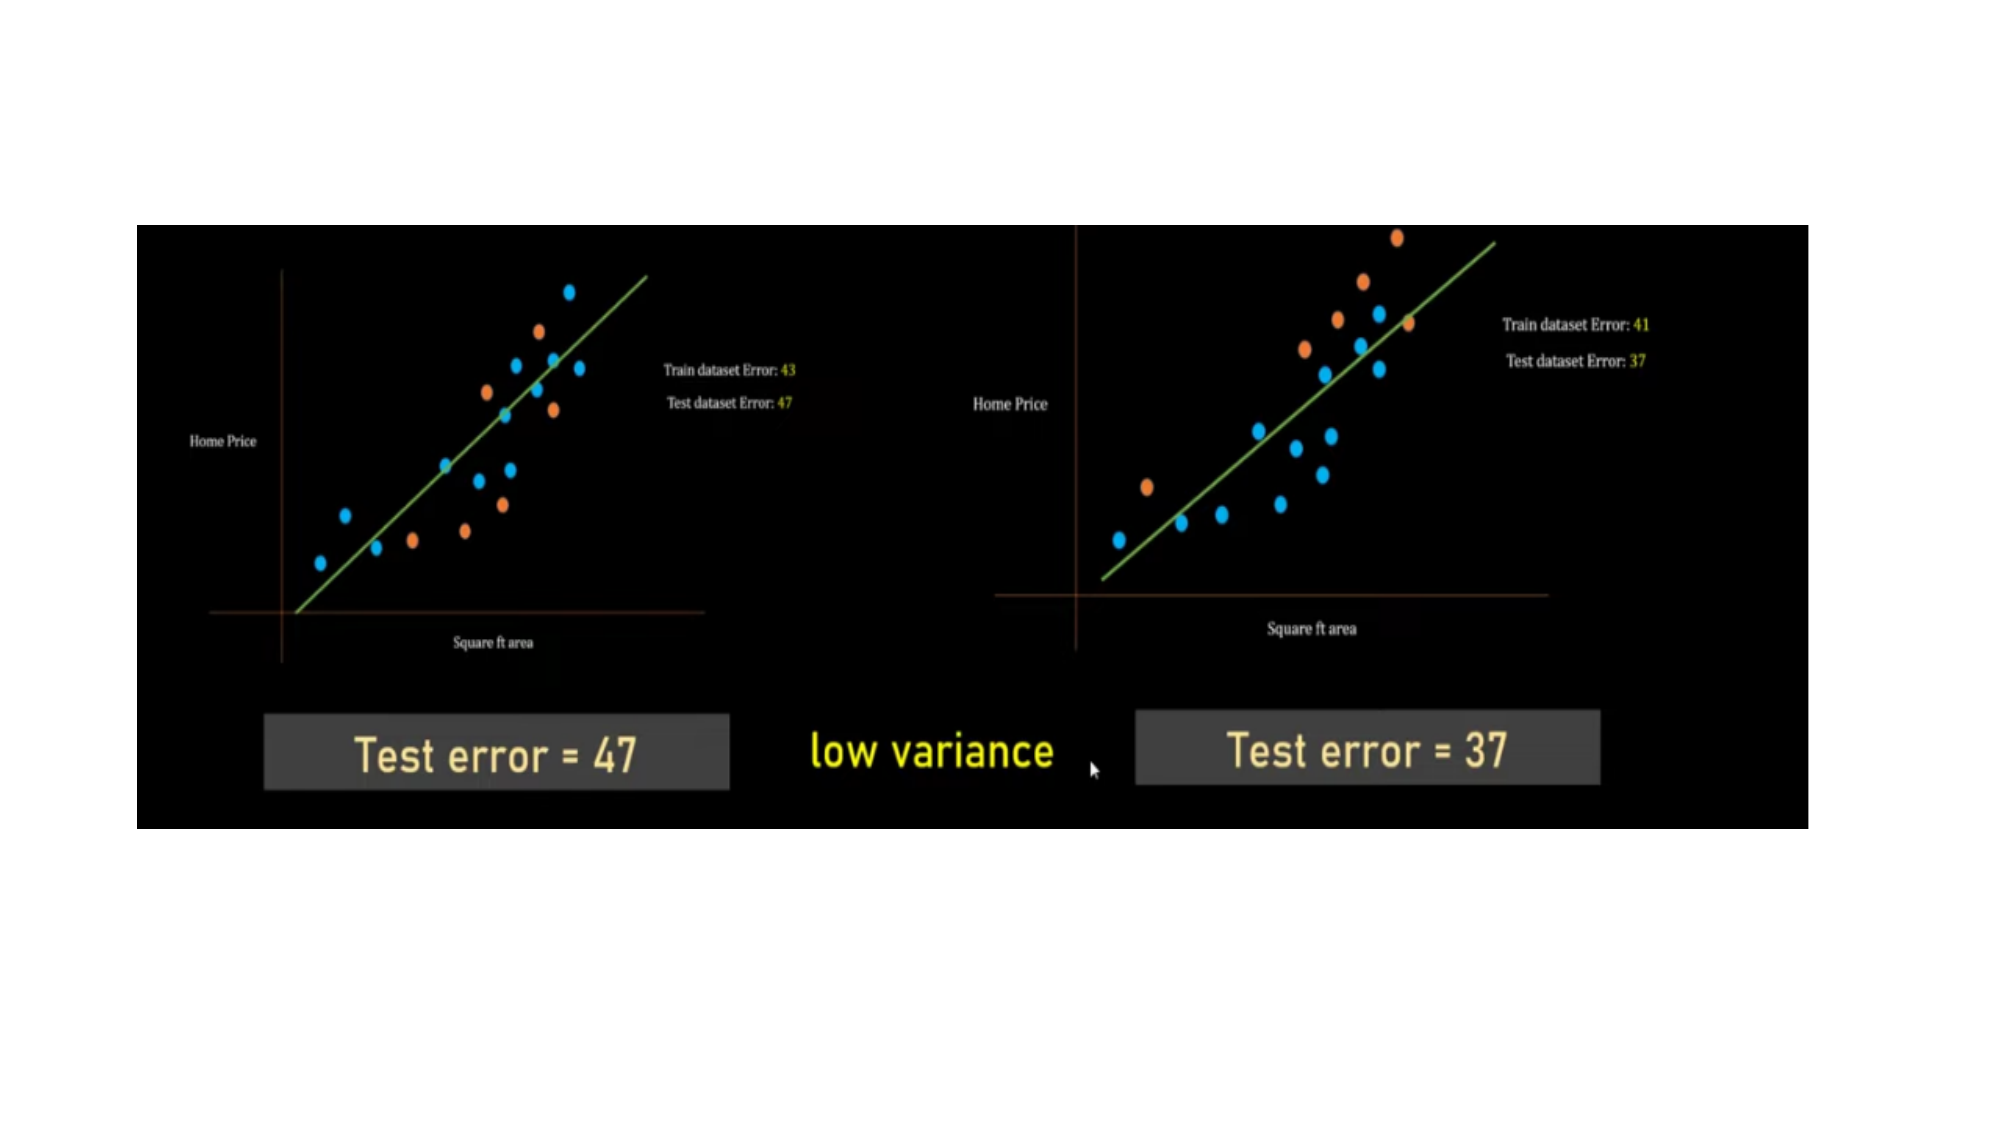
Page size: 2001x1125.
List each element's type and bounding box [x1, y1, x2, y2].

picture [137, 225, 1818, 829]
